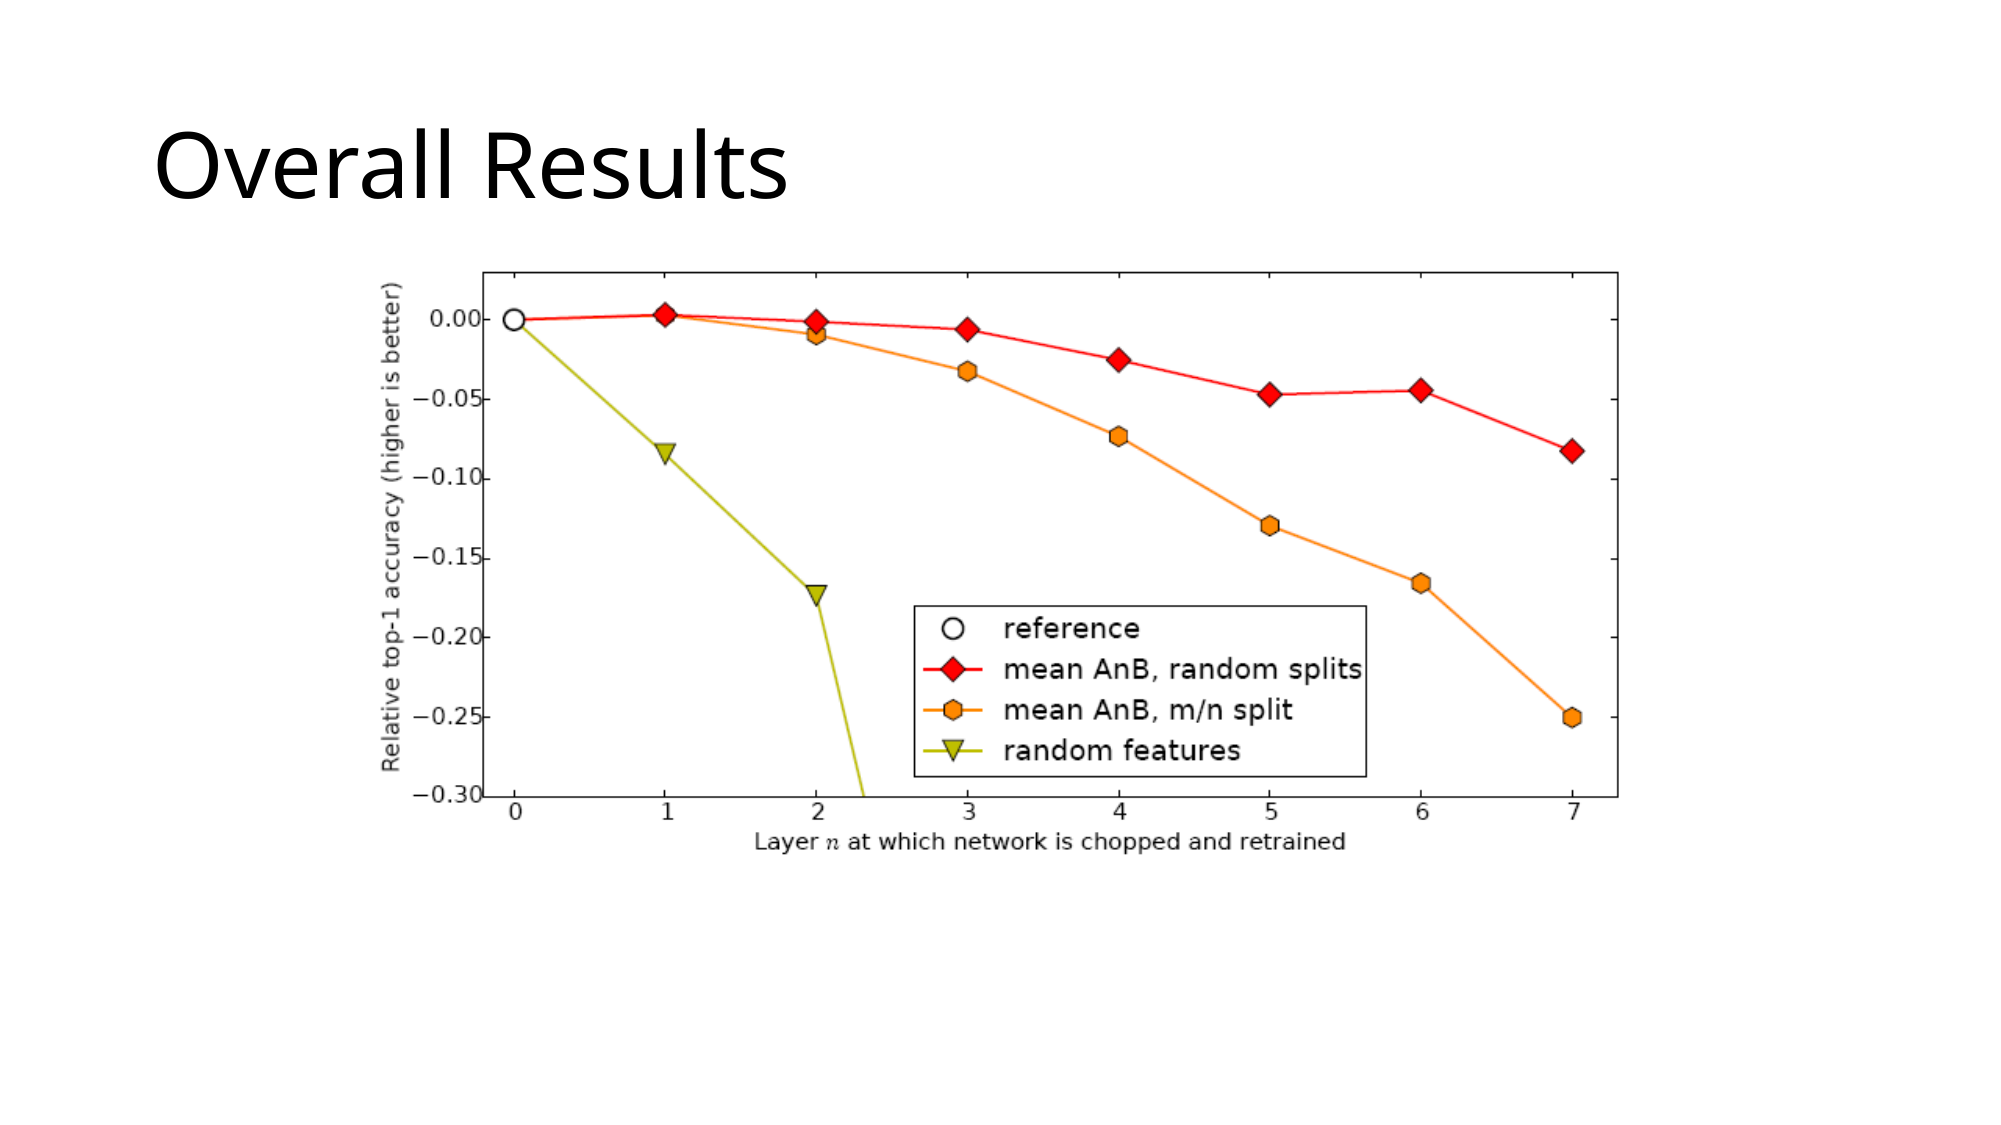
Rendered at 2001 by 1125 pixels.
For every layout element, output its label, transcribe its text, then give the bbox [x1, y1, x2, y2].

picture [342, 258, 1658, 867]
title Overall Results [137, 59, 1863, 278]
